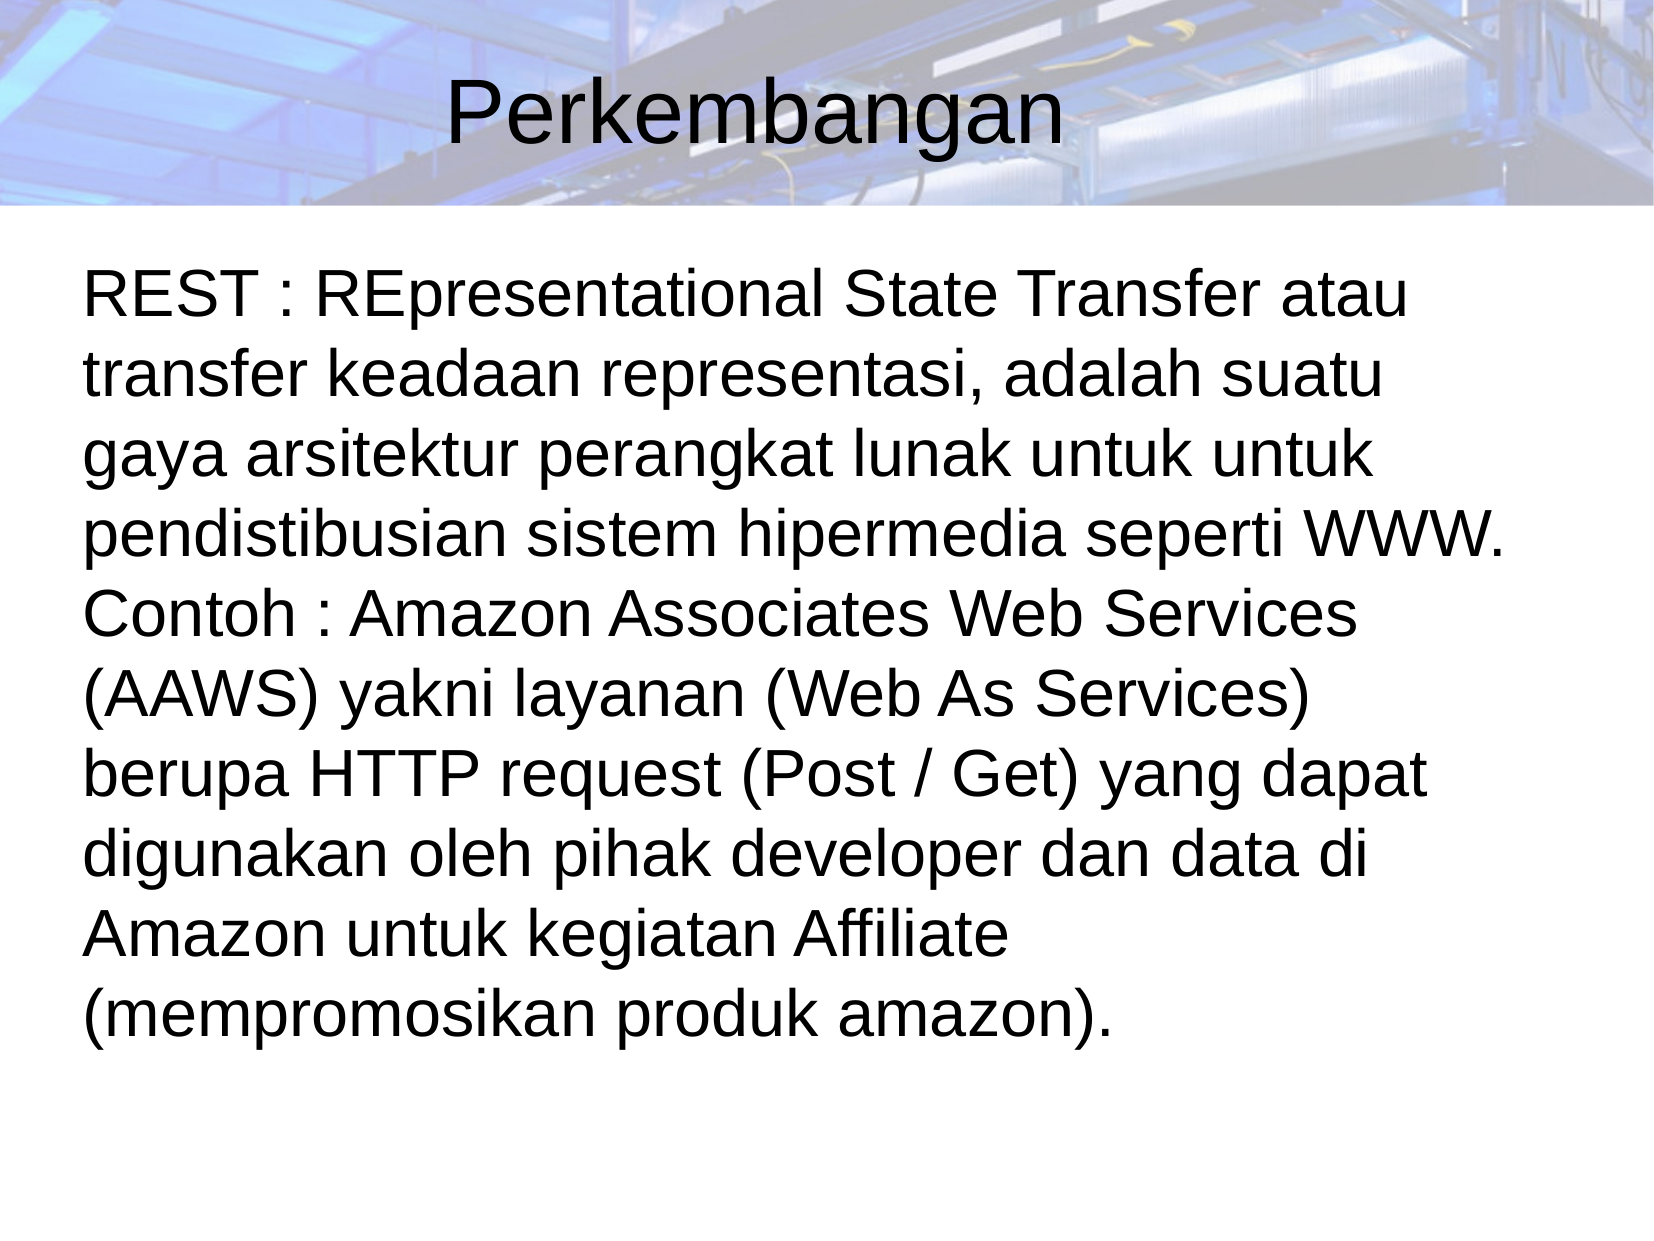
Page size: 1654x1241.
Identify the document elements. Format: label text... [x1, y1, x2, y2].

text_box REST : REpresentational State Transfer atau transfer keadaan representasi, adalah suatu gaya arsitektur perangkat lunak untuk untuk pendistibusian sistem hipermedia seperti WWW. Contoh : Amazon Associates Web Services (AAWS) yakni layanan (Web As Services) berupa HTTP request (Post / Get) yang dapat digunakan oleh pihak developer dan data di Amazon untuk kegiatan Affiliate (mempromosikan produk amazon). [82, 275, 1538, 1024]
text_box Perkembangan [11, 2, 1500, 210]
picture [0, 0, 1654, 1241]
